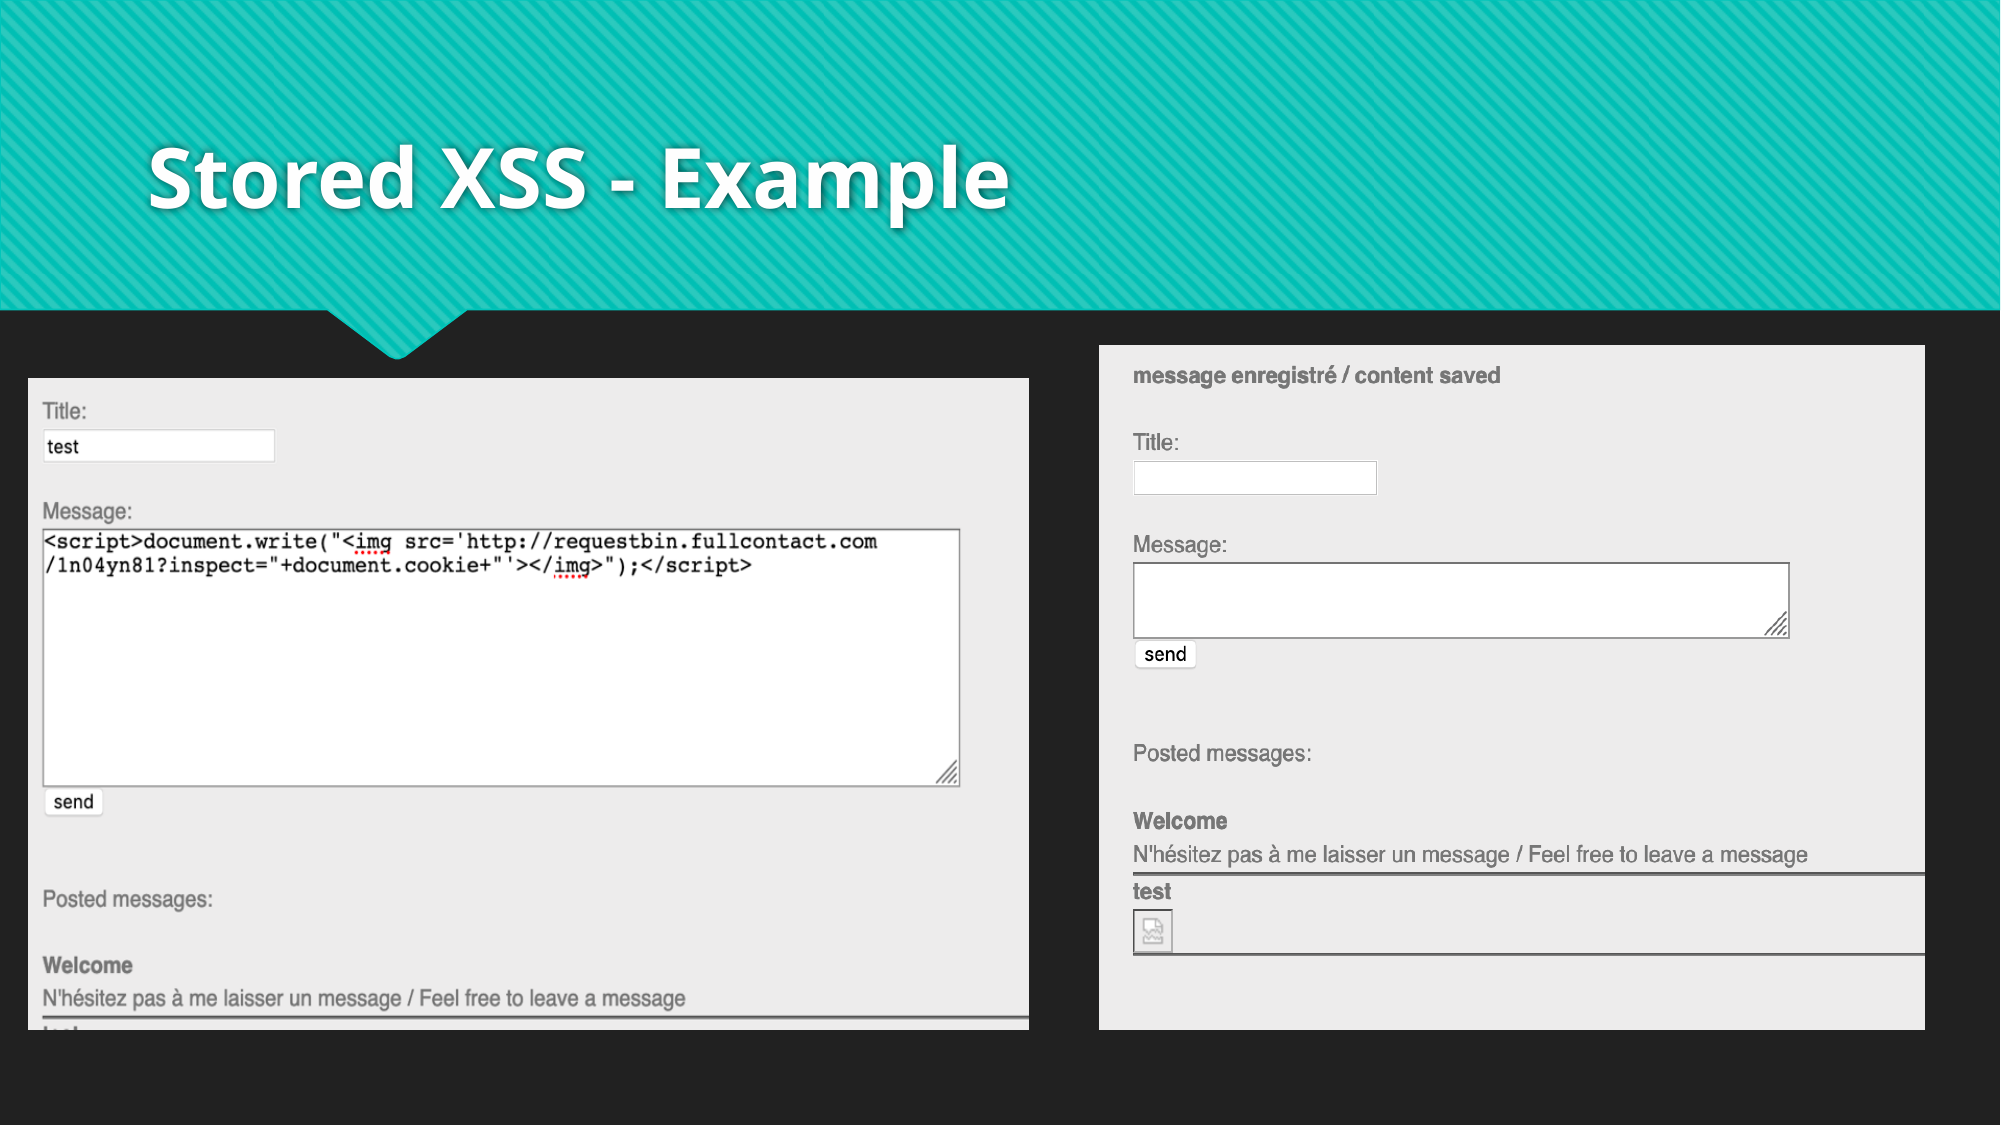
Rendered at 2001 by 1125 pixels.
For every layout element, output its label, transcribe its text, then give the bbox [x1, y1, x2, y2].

picture [27, 378, 1029, 1031]
title Stored XSS - Example [132, 73, 1868, 233]
picture [1099, 344, 1925, 1031]
